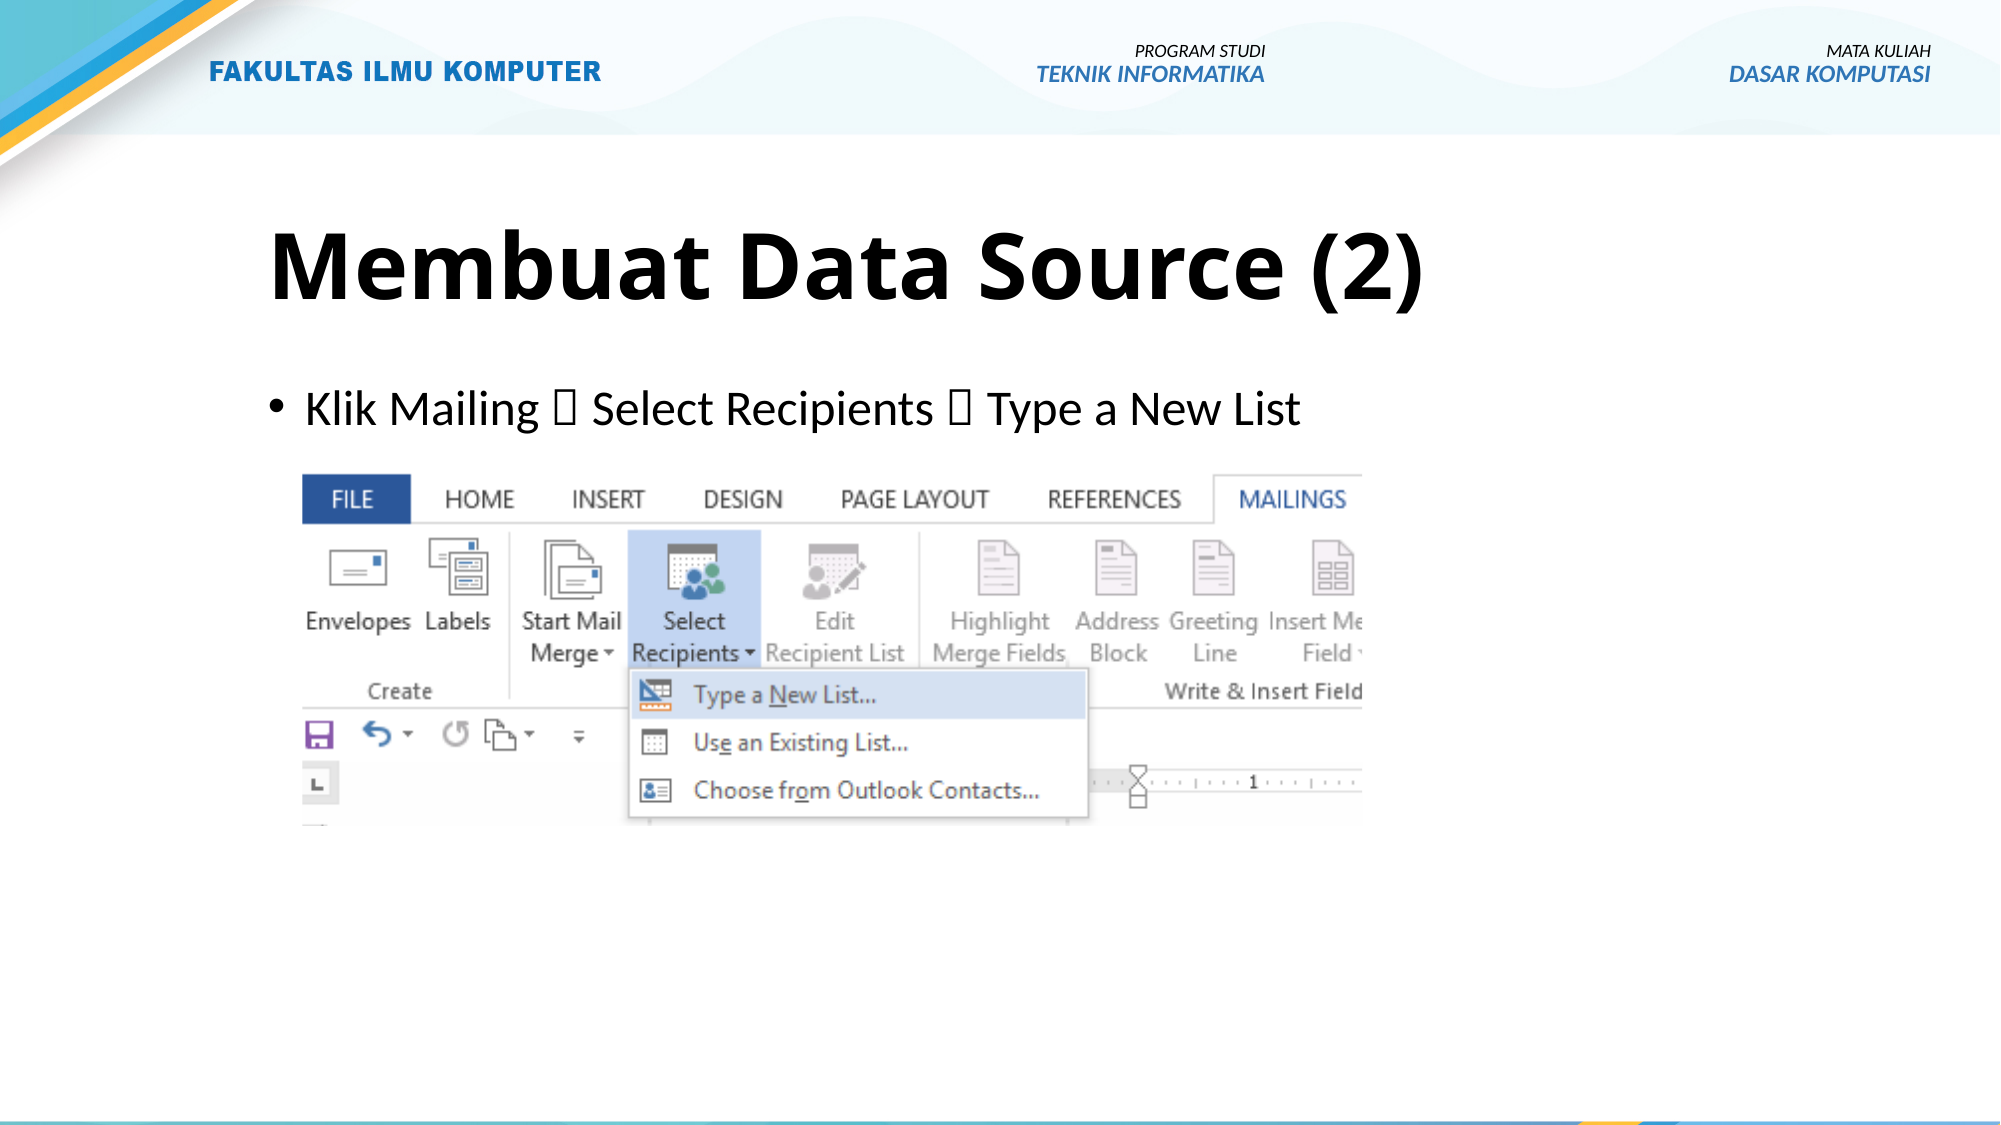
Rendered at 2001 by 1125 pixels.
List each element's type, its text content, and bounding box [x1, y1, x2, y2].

list Klik Mailing  Select Recipients  Type a New List [252, 367, 1852, 856]
picture [0, 0, 2000, 1125]
title Membuat Data Source (2) [252, 204, 1852, 337]
text_box PROGRAM STUDI TEKNIK INFORMATIKA [904, 33, 1281, 118]
text_box MATA KULIAH DASAR KOMPUTASI [1569, 33, 1946, 118]
